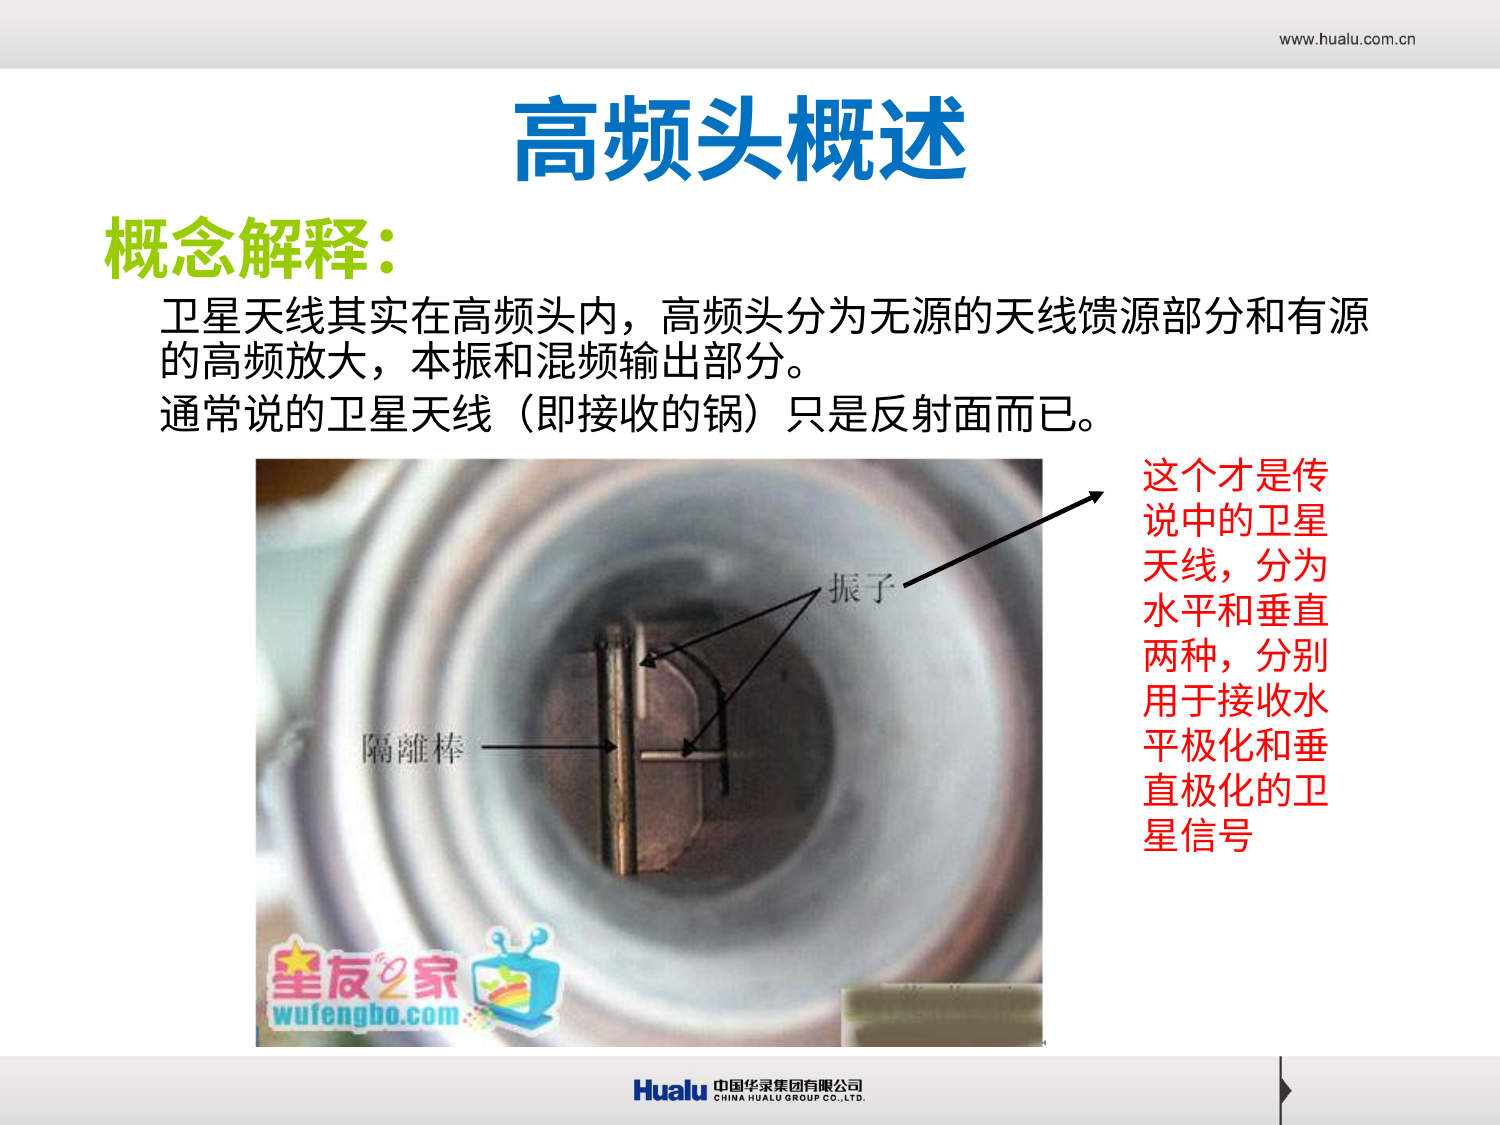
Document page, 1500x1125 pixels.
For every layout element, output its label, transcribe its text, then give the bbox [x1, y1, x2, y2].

text_box 这个才是传说中的卫星天线，分为水平和垂直两种，分别用于接收水平极化和垂直极化的卫星信号 [1127, 444, 1353, 865]
text_box 概念解释： 卫星天线其实在高频头内，高频头分为无源的天线馈源部分和有源的高频放大，本振和混频输出部分。 通常说的卫星天线（即接收的锅）只是反射面而已。 [88, 208, 1412, 1035]
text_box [903, 491, 1105, 587]
title 高频头概述 [64, 42, 1416, 231]
picture [0, 0, 1500, 1125]
